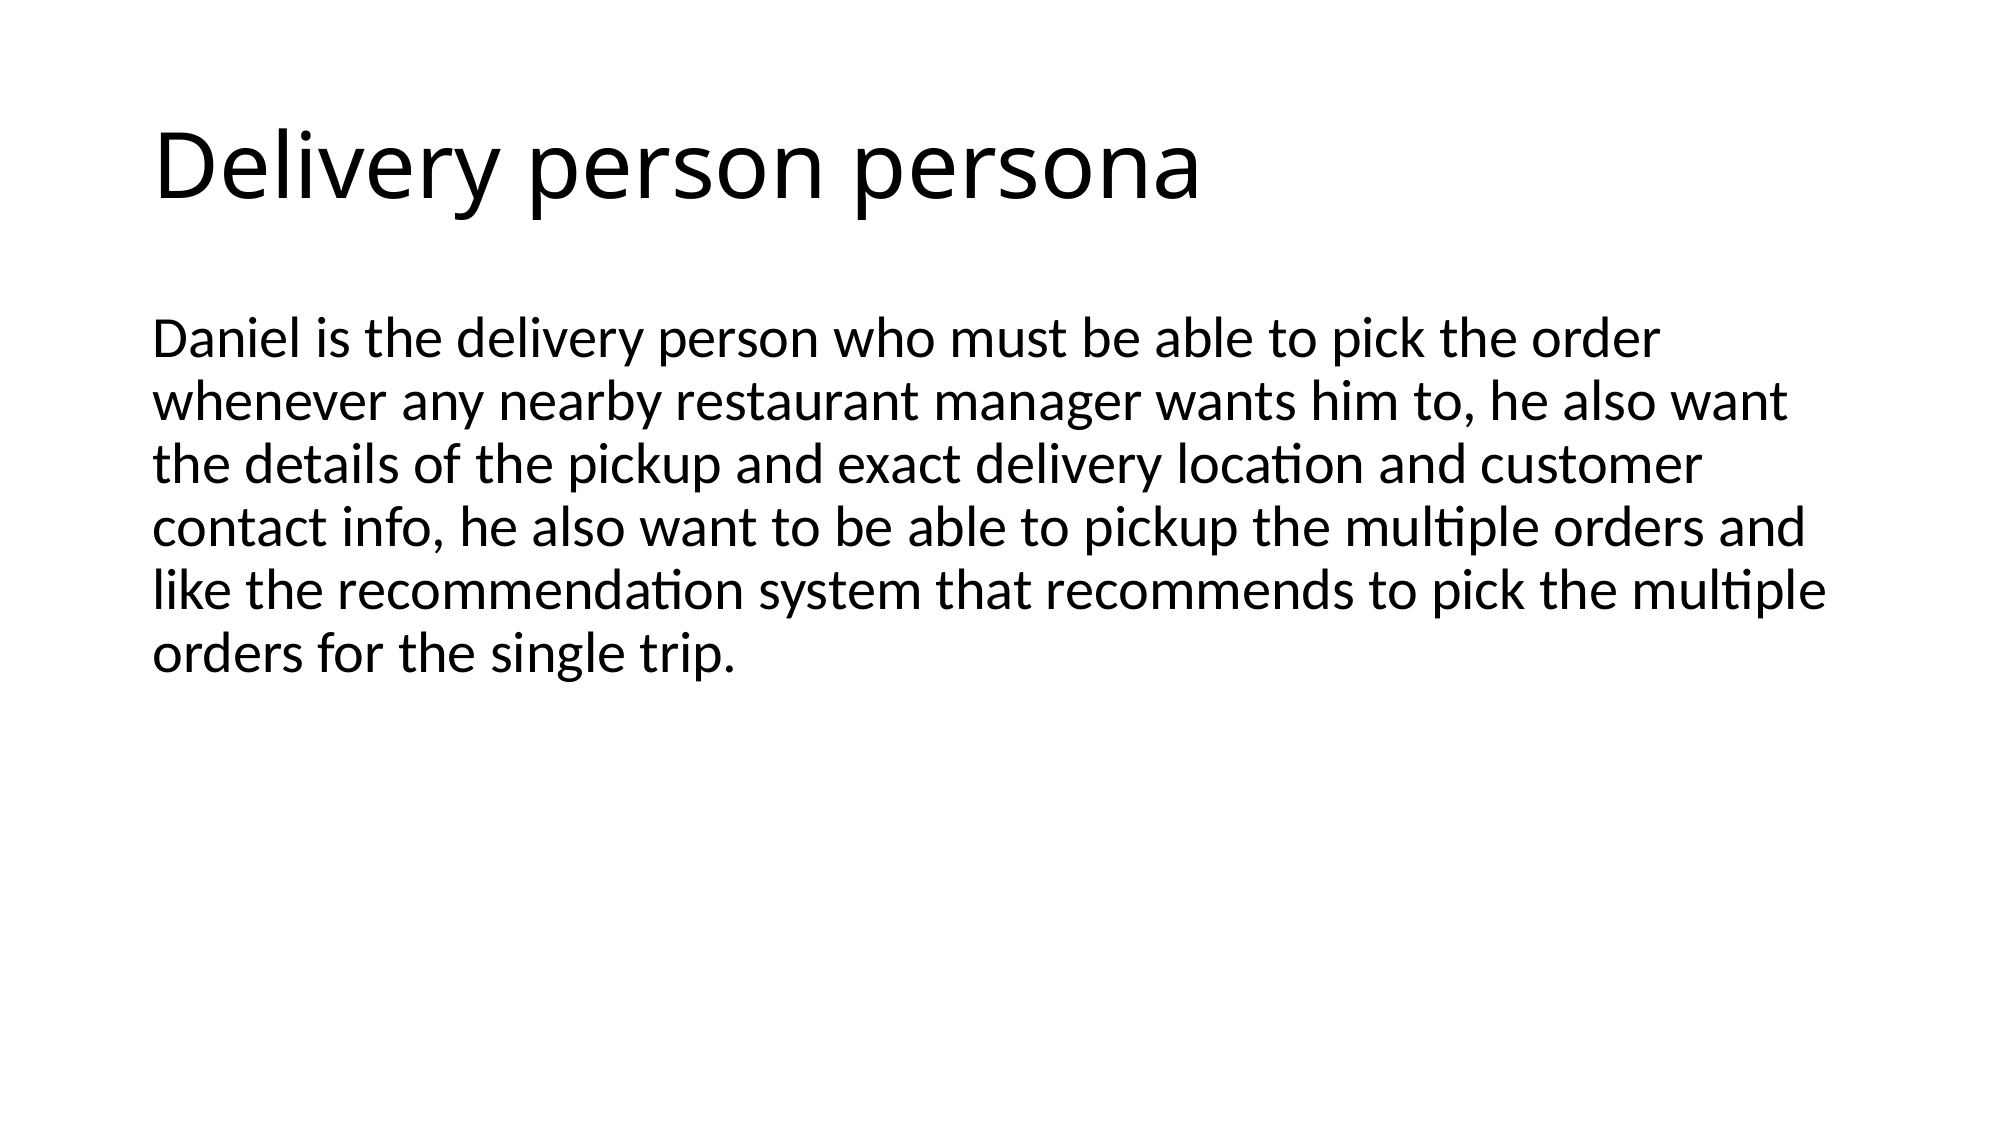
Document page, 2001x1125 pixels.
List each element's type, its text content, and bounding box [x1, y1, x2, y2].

list Daniel is the delivery person who must be able to pick the order whenever any nearby restaurant manager wants him to, he also want the details of the pickup and exact delivery location and customer contact info, he also want to be able to pickup the multiple orders and like the recommendation system that recommends to pick the multiple orders for the single trip. [137, 299, 1863, 1014]
title Delivery person persona [137, 59, 1863, 278]
